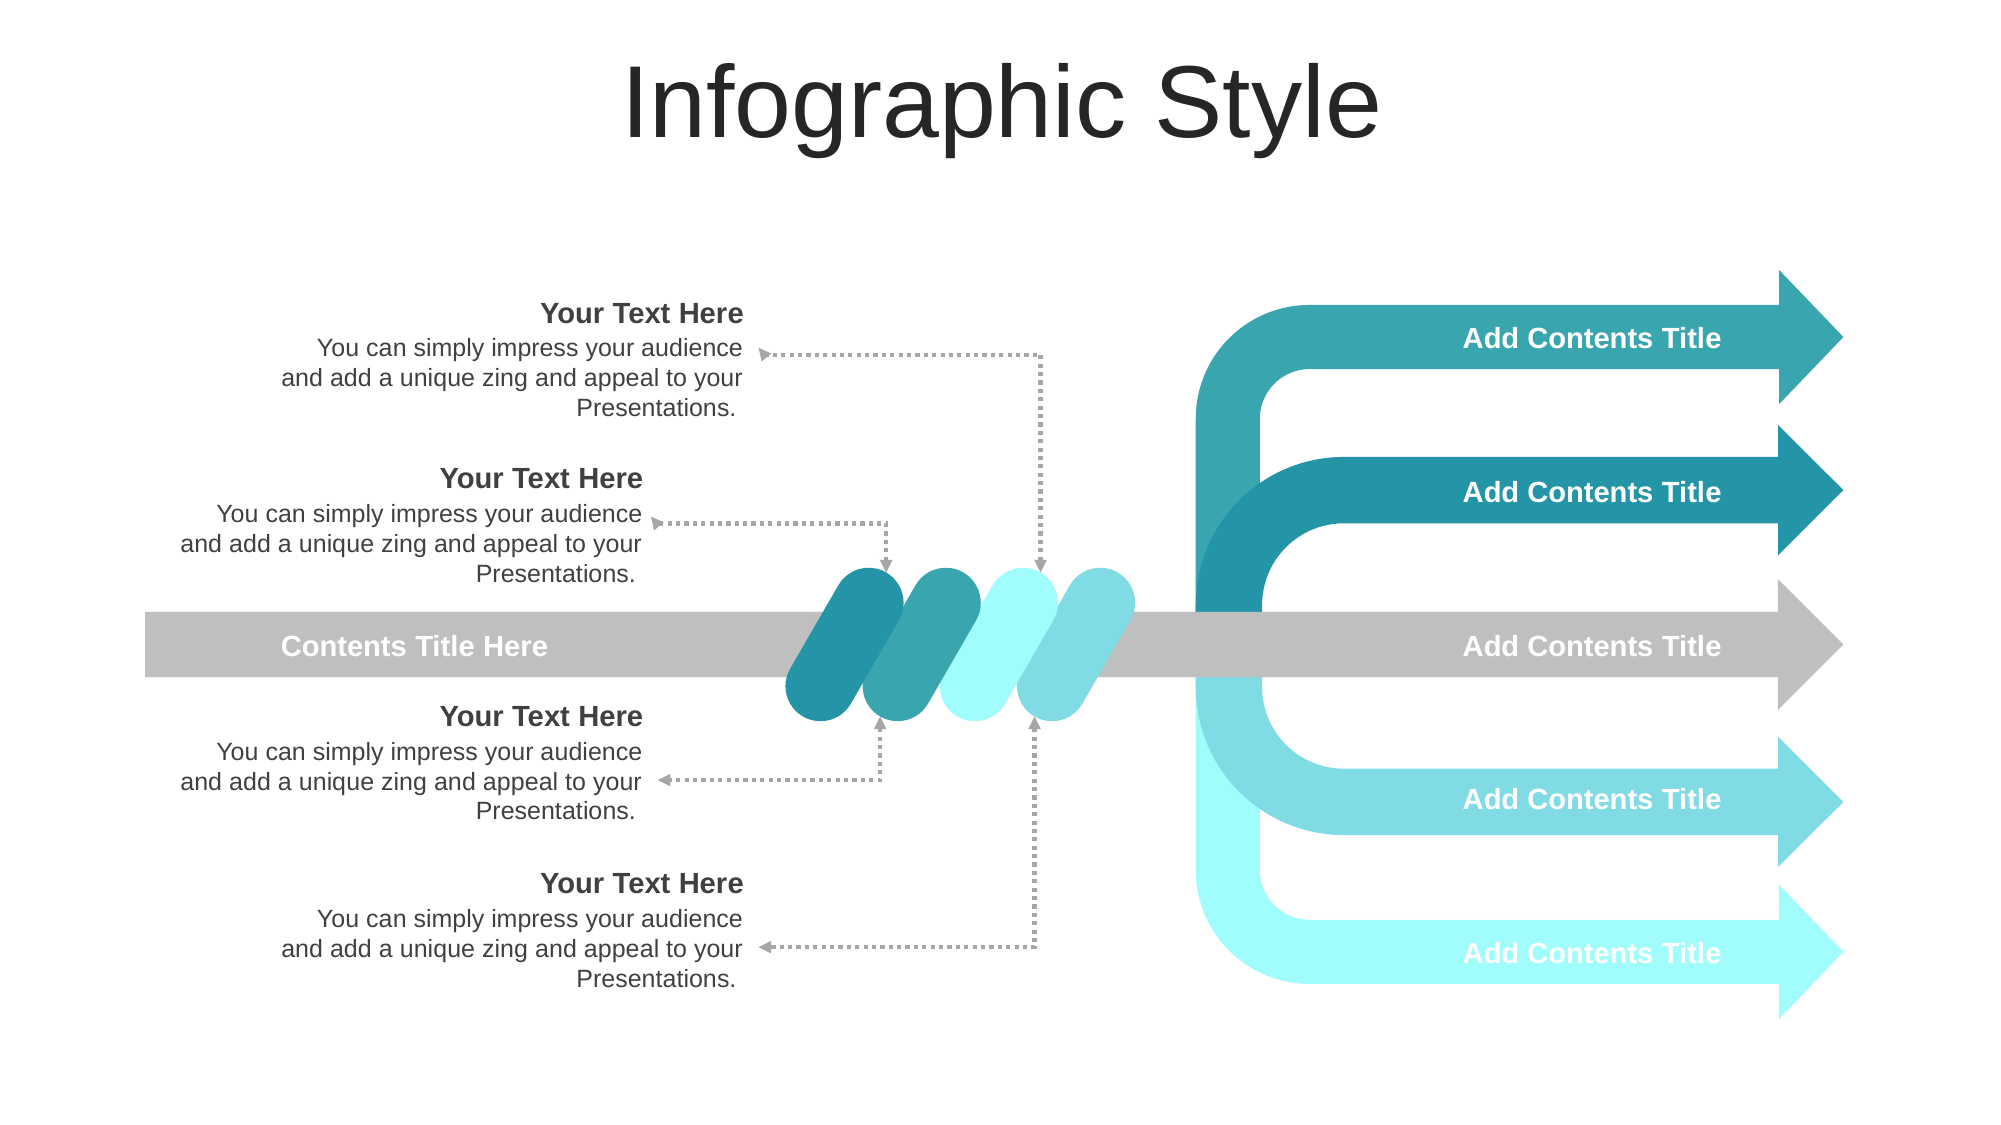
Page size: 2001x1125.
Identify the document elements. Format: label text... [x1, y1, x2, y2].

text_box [809, 561, 1112, 728]
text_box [787, 319, 1012, 602]
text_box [156, 690, 658, 834]
text_box Add Contents Title [1410, 466, 1774, 516]
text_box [257, 857, 759, 1001]
text_box [1194, 679, 1845, 870]
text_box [740, 426, 797, 637]
text_box Add Contents Title [1410, 926, 1774, 977]
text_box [257, 286, 759, 431]
text_box Add Contents Title [1410, 312, 1774, 363]
text_box [1194, 422, 1845, 610]
text_box Contents Title Here [186, 619, 643, 670]
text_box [736, 637, 802, 860]
text_box [797, 610, 809, 646]
list Infographic Style [53, 47, 1952, 166]
text_box [144, 610, 740, 679]
text_box [1194, 697, 1845, 1022]
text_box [156, 452, 658, 596]
text_box Add Contents Title [1410, 773, 1774, 823]
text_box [780, 694, 1013, 971]
text_box [1194, 267, 1845, 595]
text_box [1112, 576, 1845, 713]
text_box Add Contents Title [1410, 619, 1774, 670]
